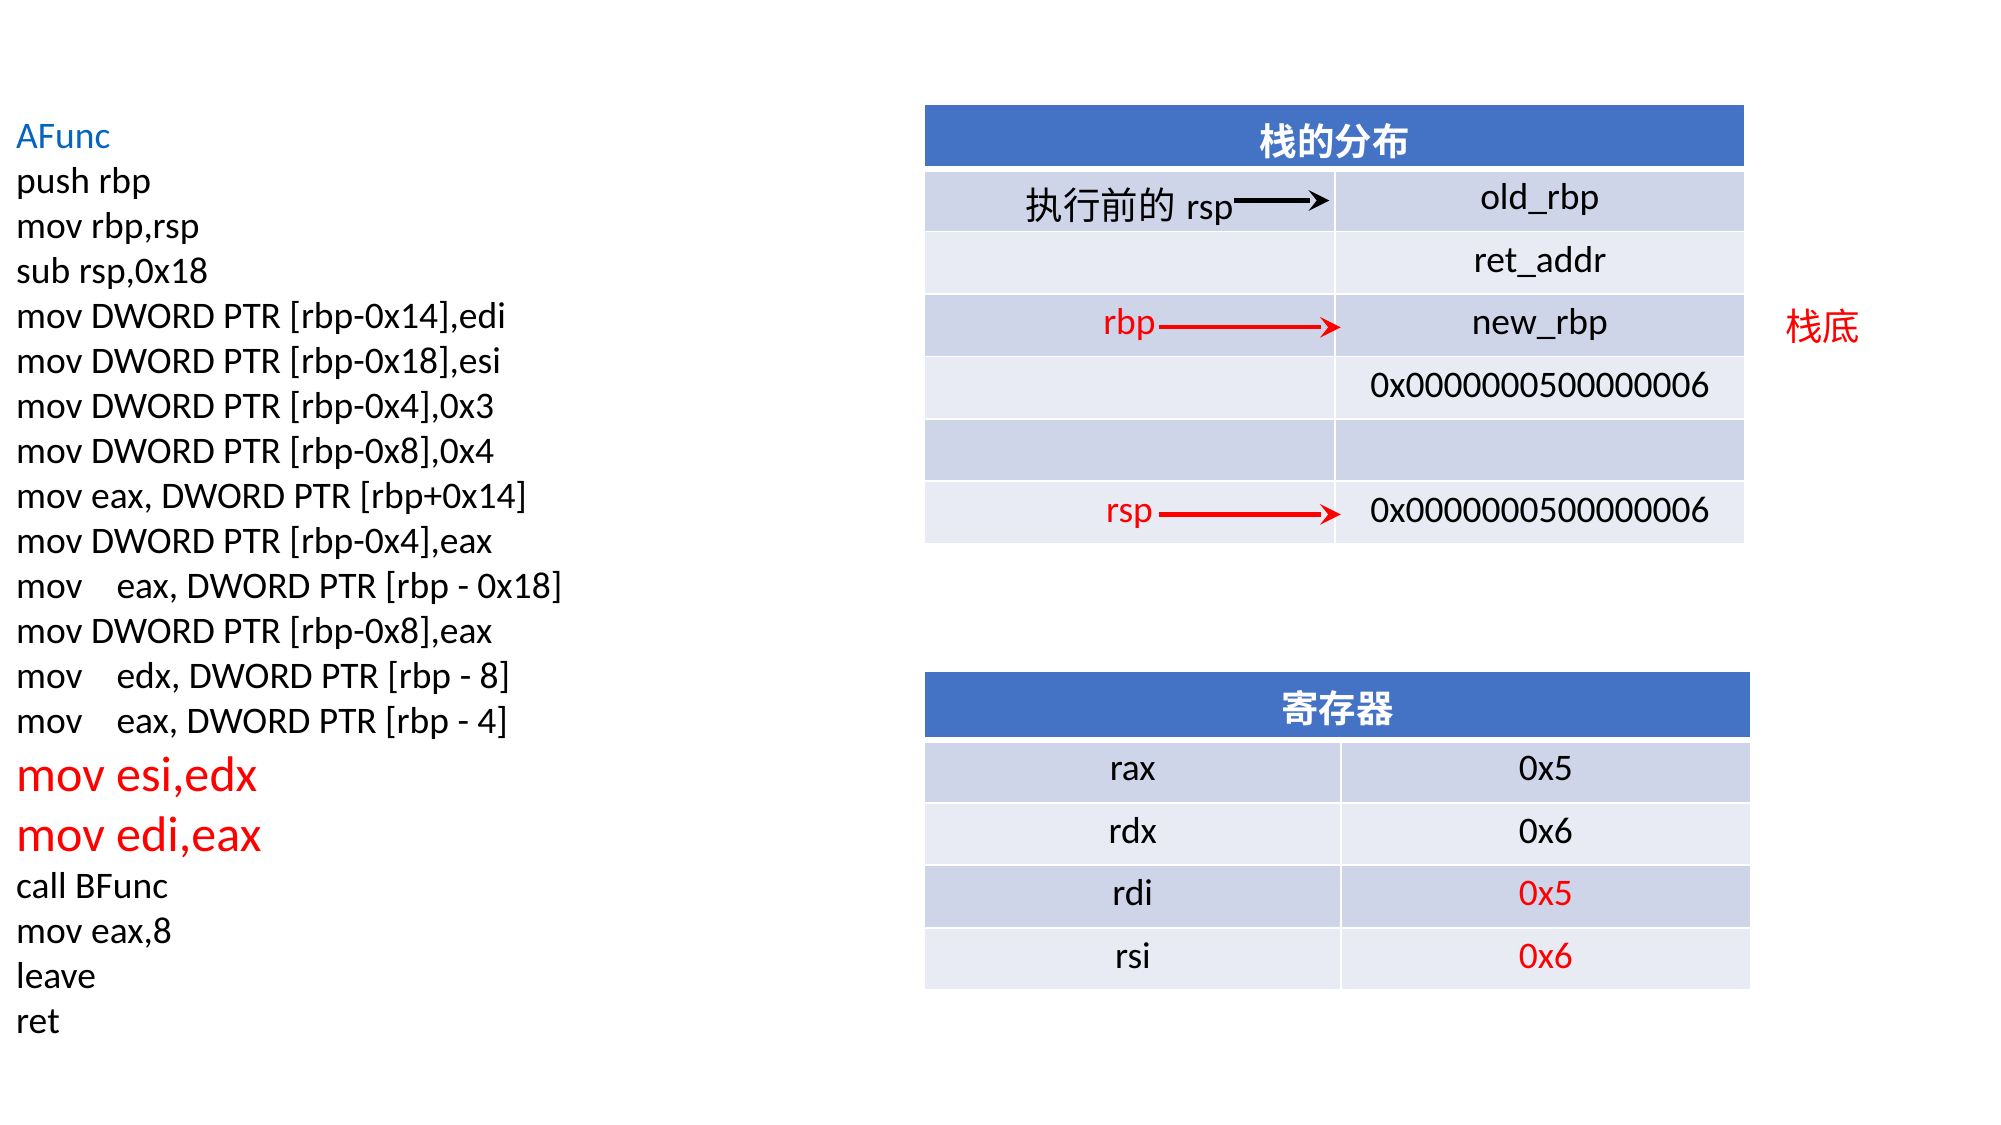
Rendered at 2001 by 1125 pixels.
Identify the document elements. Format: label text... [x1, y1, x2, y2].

table_cell rdi [925, 866, 1340, 927]
table_cell 0x5 [1342, 743, 1750, 802]
table_cell 0x5 [1342, 866, 1750, 927]
table_cell [1336, 420, 1744, 480]
table_header 栈的分布 [925, 105, 1744, 166]
table_cell old_rbp [1336, 172, 1744, 231]
table_cell [925, 232, 1334, 293]
table_cell 0x6 [1342, 929, 1750, 989]
table_cell new_rbp [1336, 295, 1744, 356]
table_cell 0x0000000500000006 [1336, 357, 1744, 418]
table_cell rdx [925, 804, 1340, 864]
table_cell rsi [925, 929, 1340, 989]
text_box AFunc push rbp mov rbp,rsp sub rsp,0x18 mov DWORD PTR [rbp-0x14],edi mov DWORD PTR [rbp-0x18],esi mov DWORD PTR [rbp-0x4],0x3 mov DWORD PTR [rbp-0x8],0x4 mov eax, DWORD PTR [rbp+0x14] mov DWORD PTR [rbp-0x4],eax mov eax, DWORD PTR [rbp - 0x18] mov DWORD PTR [rbp-0x8],eax mov edx, DWORD PTR [rbp - 8] mov eax, DWORD PTR [rbp - 4] mov esi,edx mov edi,eax call BFunc mov eax,8 leave ret [1, 103, 755, 1125]
text_box 栈底 [1770, 295, 1877, 356]
table_cell rsp [925, 482, 1334, 543]
table_cell 执行前的rsp [925, 172, 1334, 231]
table_cell [925, 420, 1334, 480]
table_cell rax [925, 743, 1340, 802]
table_cell [925, 357, 1334, 418]
table_cell ret_addr [1336, 232, 1744, 293]
table_header 寄存器 [925, 672, 1750, 737]
table_cell rbp [925, 295, 1334, 356]
table_cell 0x6 [1342, 804, 1750, 864]
table_cell 0x0000000500000006 [1336, 482, 1744, 543]
